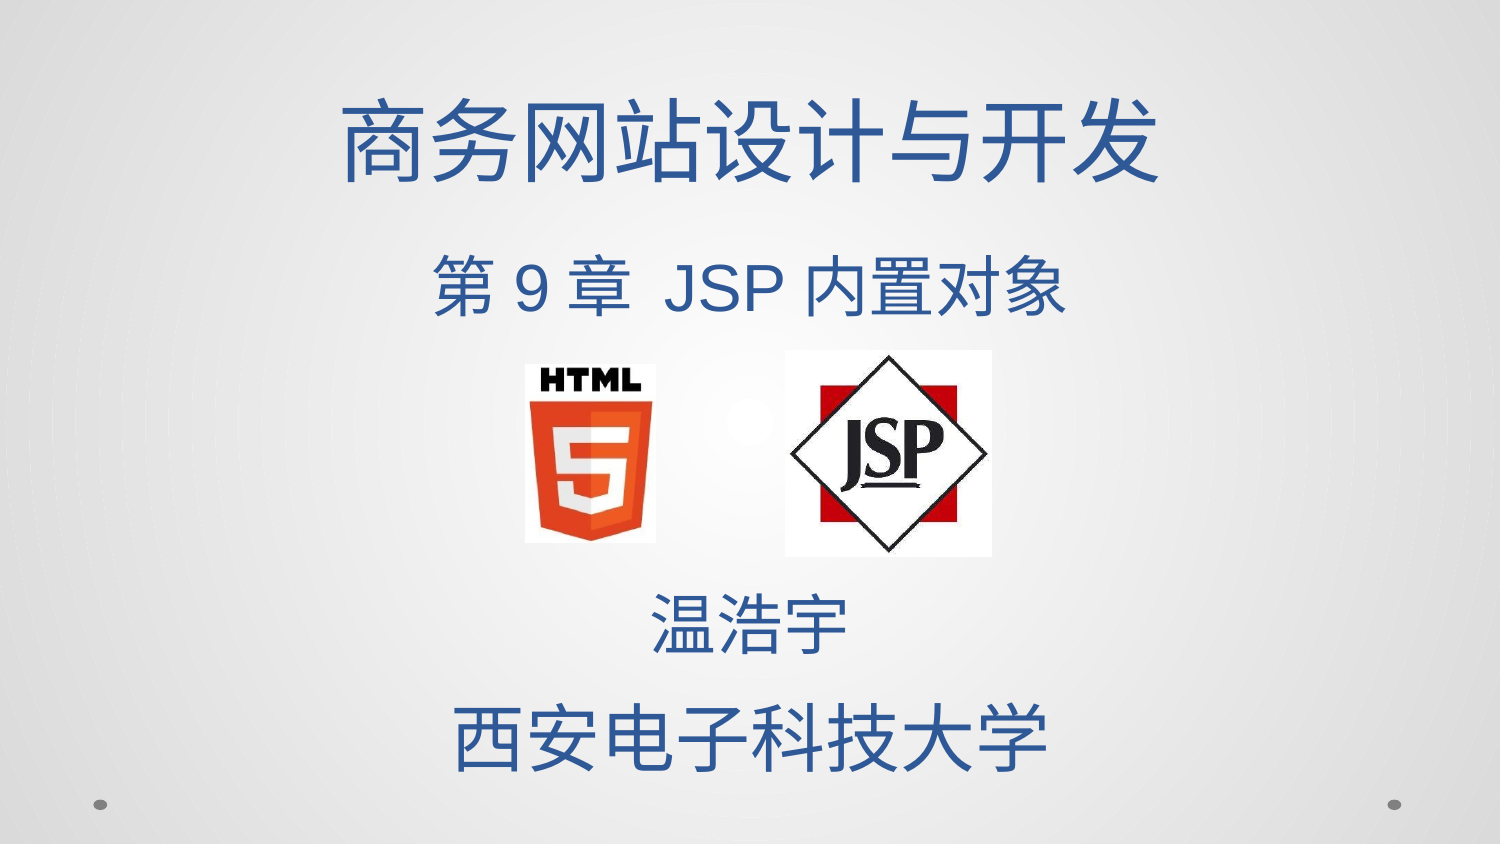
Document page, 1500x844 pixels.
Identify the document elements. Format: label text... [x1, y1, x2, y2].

text_box 西安电子科技大学 [224, 683, 1275, 790]
picture [785, 350, 992, 557]
subtitle 温浩宇 [225, 574, 1275, 673]
title 商务网站设计与开发 [112, 75, 1388, 202]
text_box 第9章 JSP内置对象 [112, 234, 1388, 333]
picture [525, 364, 656, 543]
